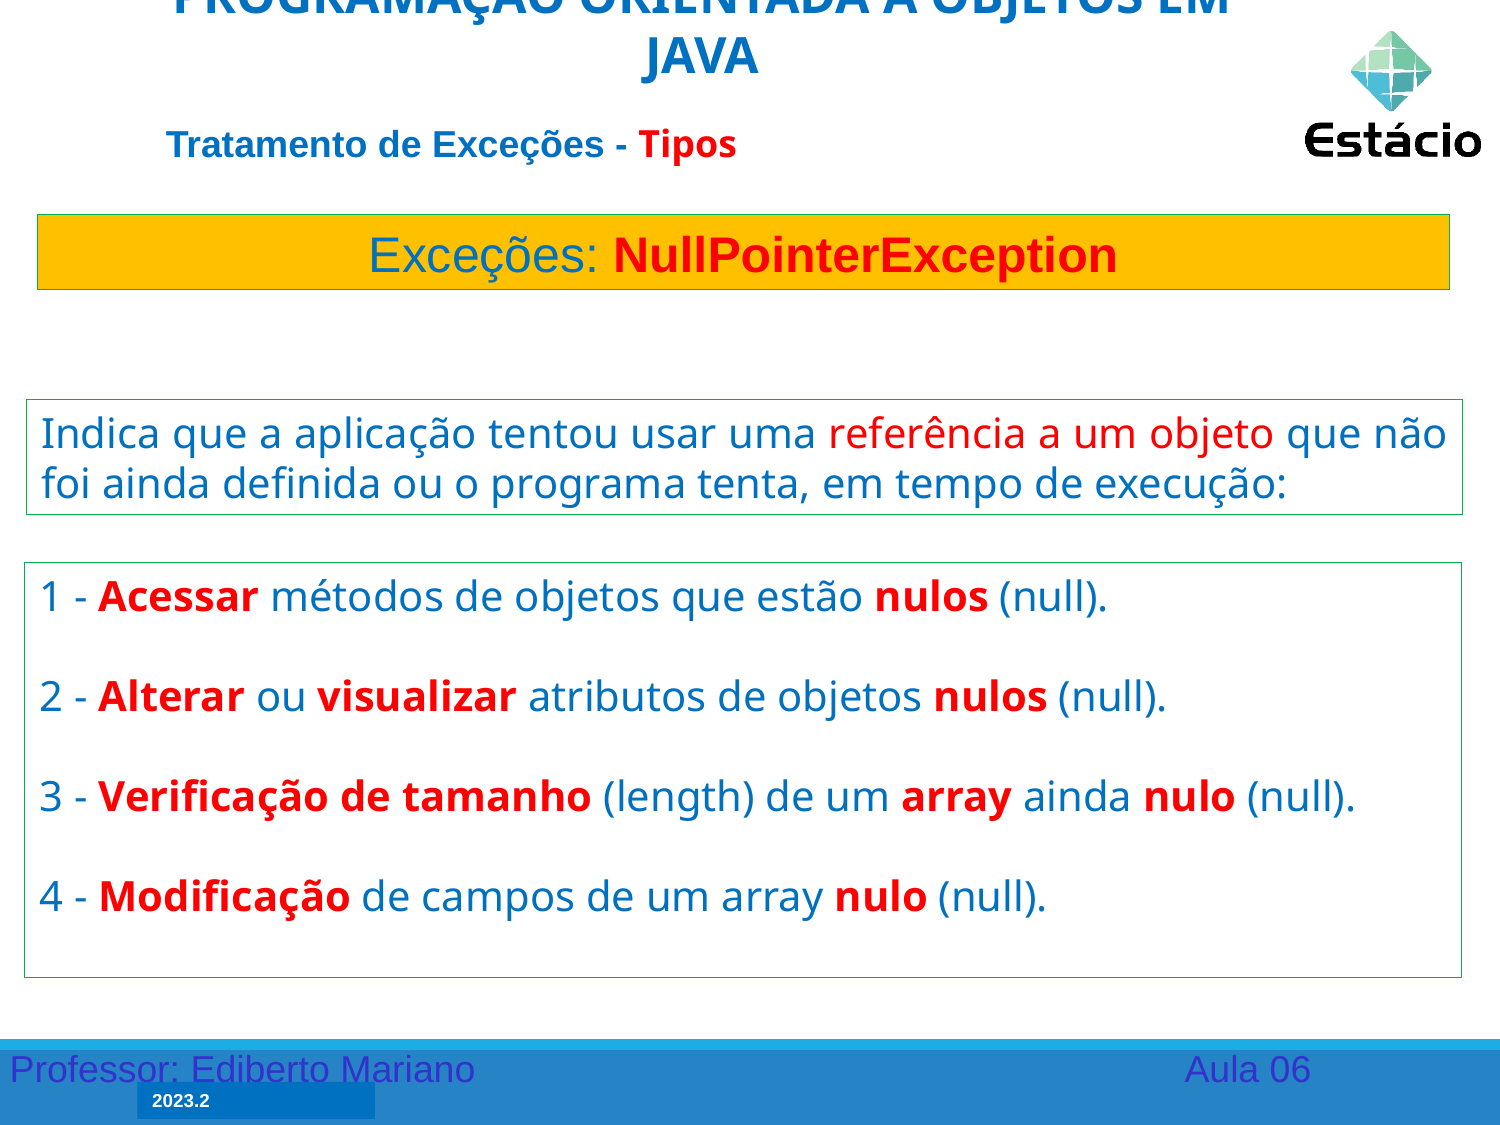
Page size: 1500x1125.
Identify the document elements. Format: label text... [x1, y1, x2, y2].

text_box 1 - Acessar métodos de objetos que estão nulos (null). 2 - Alterar ou visualizar atributos de objetos nulos (null). 3 - Verificação de tamanho (length) de um array ainda nulo (null). 4 - Modificação de campos de um array nulo (null). [24, 562, 1462, 978]
text_box PROGRAMAÇÃO ORIENTADA A OBJETOS EM JAVA [155, 12, 1250, 91]
picture [1305, 29, 1481, 157]
text_box Indica que a aplicação tentou usar uma referência a um objeto que não foi ainda definida ou o programa tenta, em tempo de execução: [26, 399, 1463, 515]
text_box Exceções: NullPointerException [37, 214, 1450, 290]
text_box Tratamento de Exceções - Tipos [150, 112, 875, 173]
